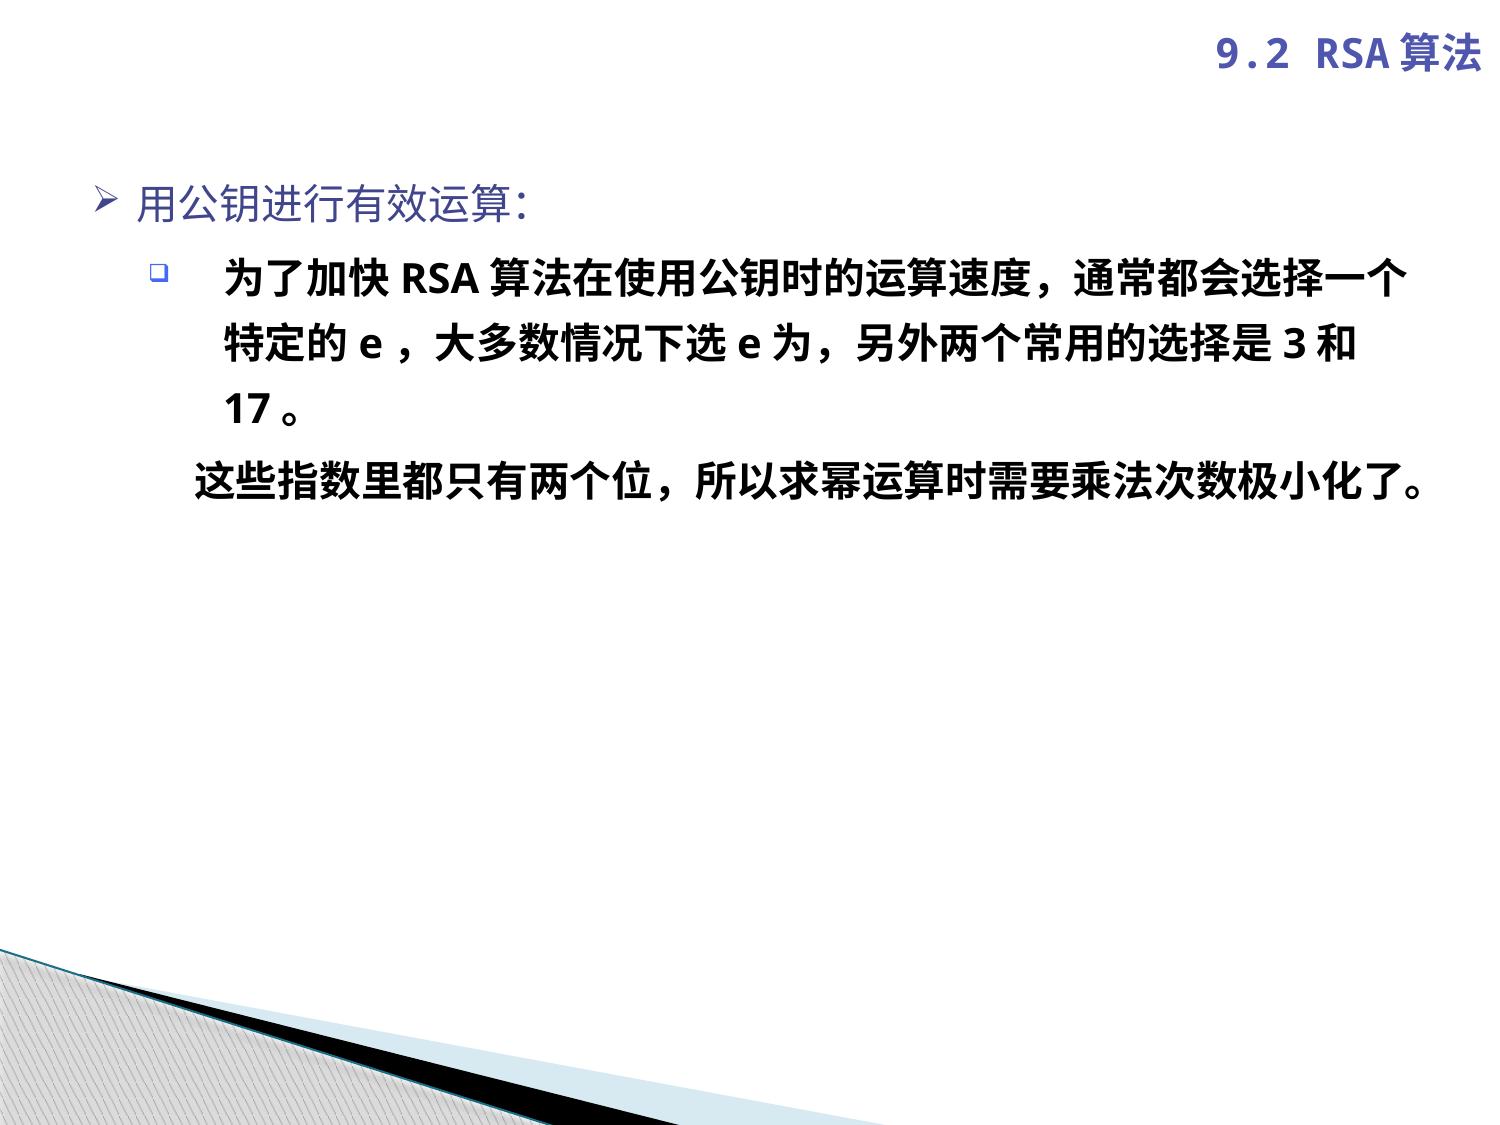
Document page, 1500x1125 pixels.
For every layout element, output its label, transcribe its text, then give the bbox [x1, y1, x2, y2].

text_box 9.2 RSA算法 [1198, 0, 1499, 104]
